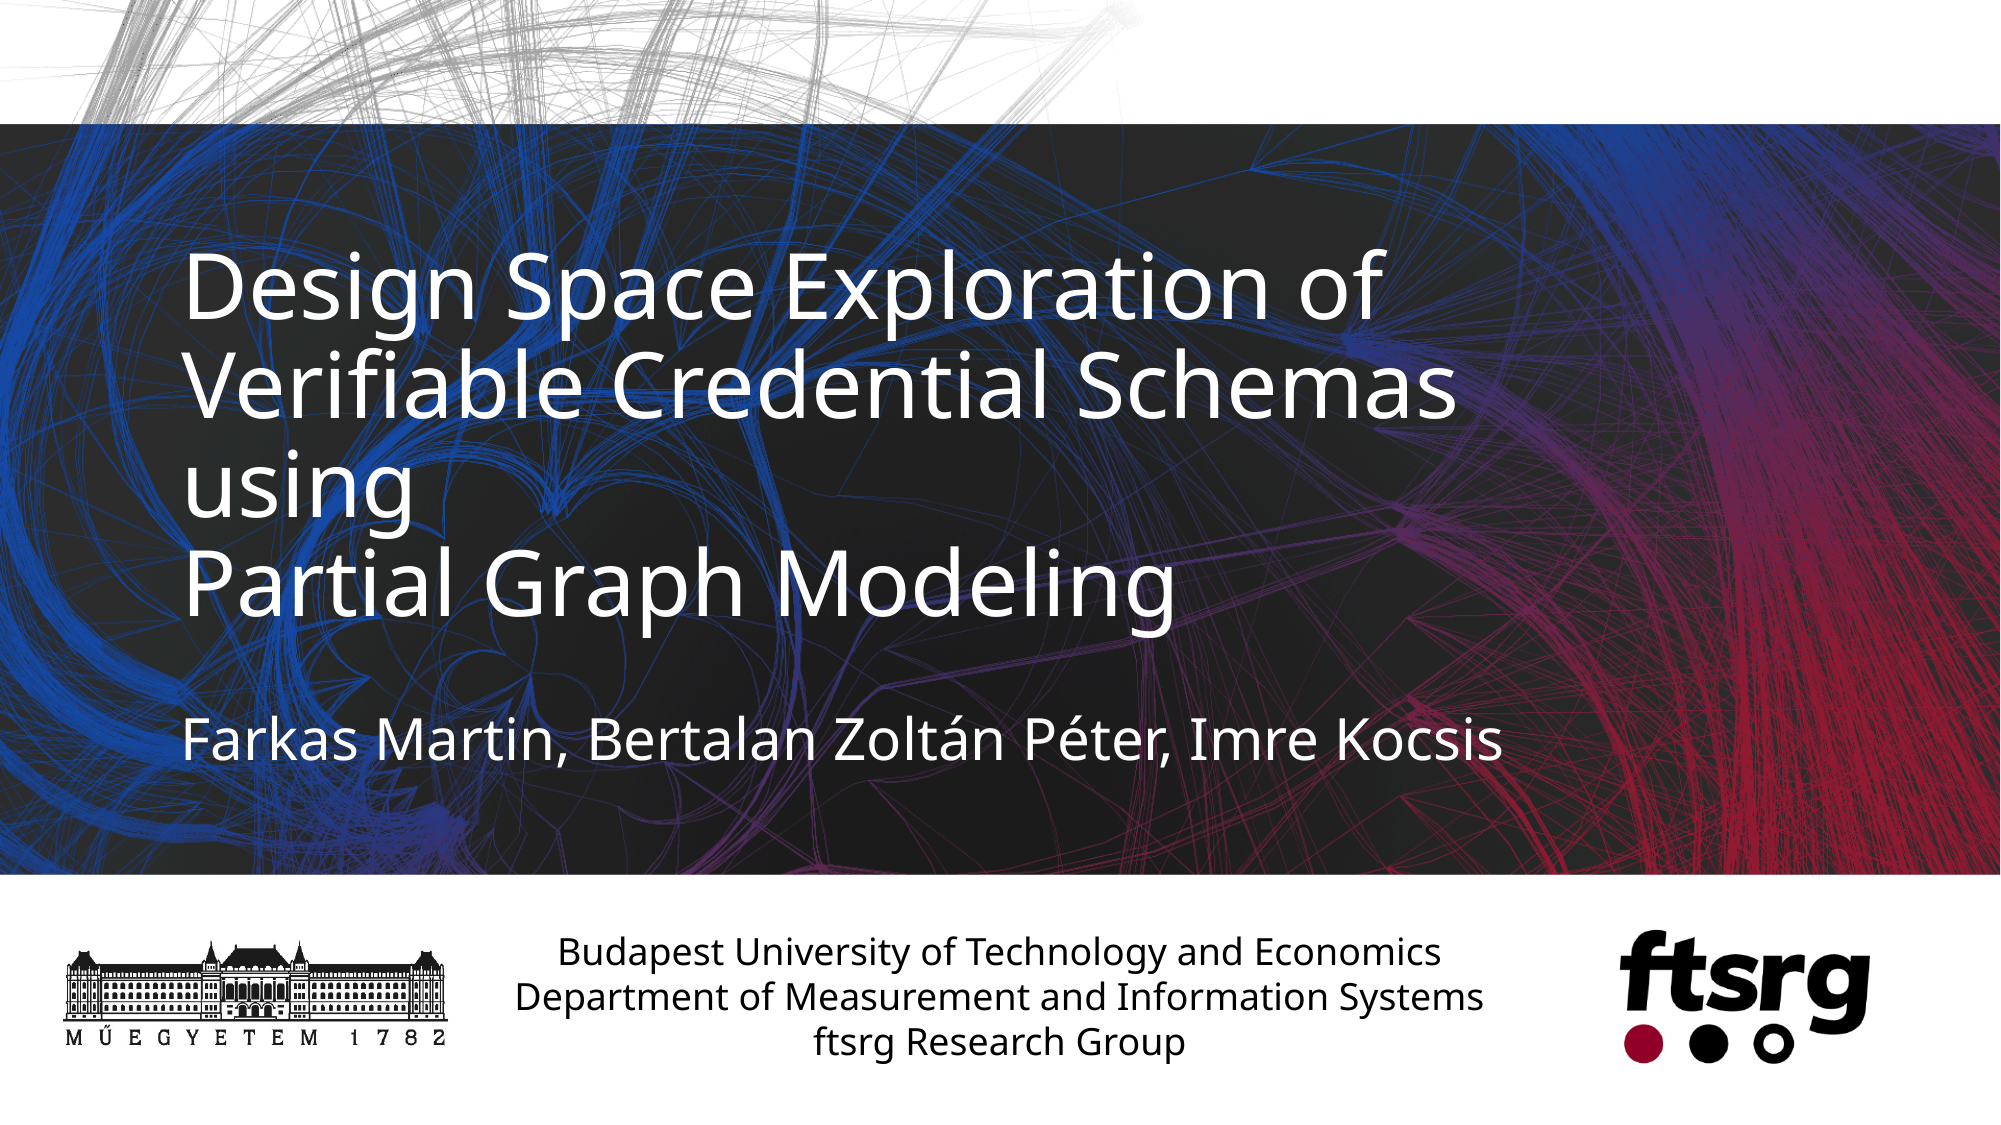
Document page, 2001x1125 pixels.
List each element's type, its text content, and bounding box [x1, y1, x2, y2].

subtitle Farkas Martin, Bertalan Zoltán Péter, Imre Kocsis [165, 694, 1883, 879]
picture [0, 0, 2001, 1125]
title Design Space Exploration of Verifiable Credential Schemas using Partial Graph Modeling [165, 188, 1737, 644]
